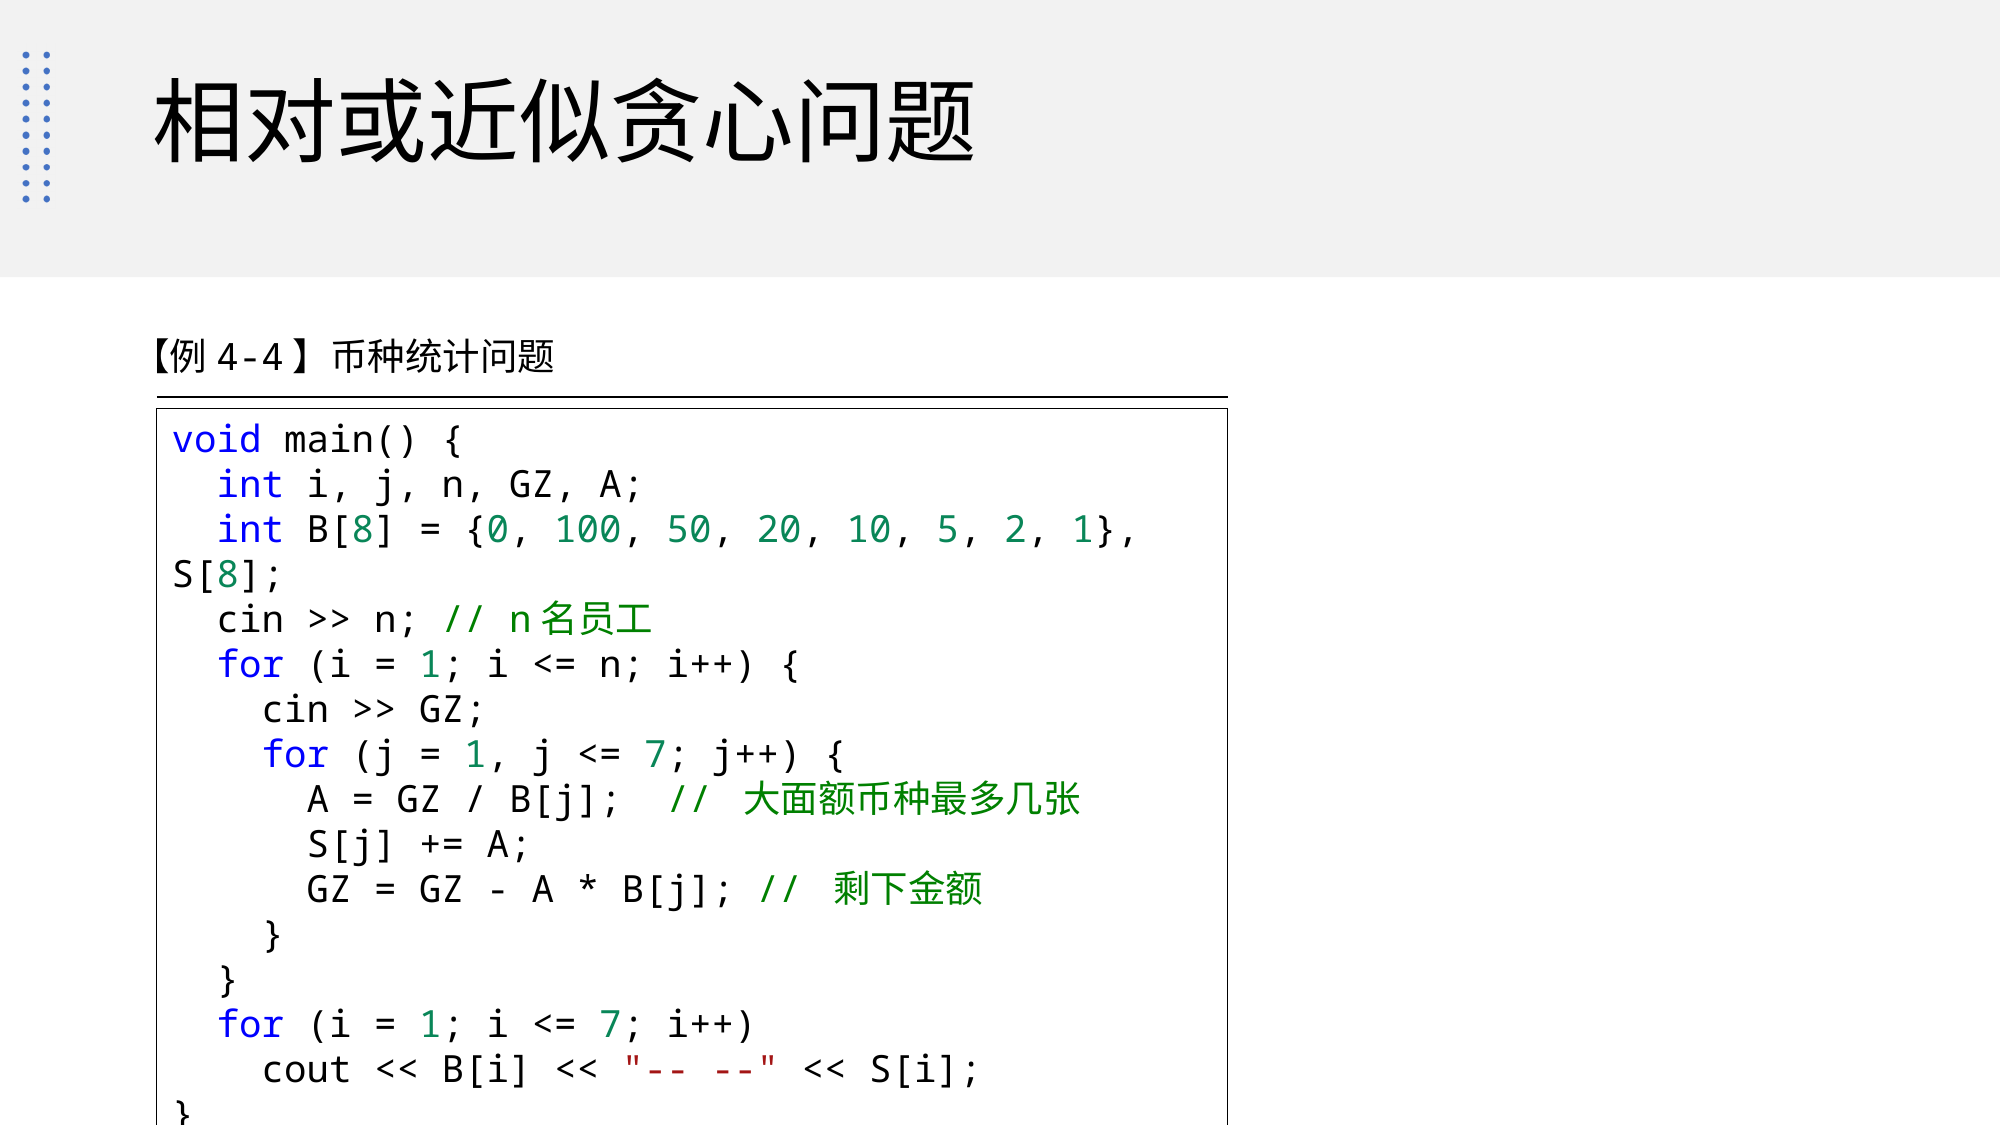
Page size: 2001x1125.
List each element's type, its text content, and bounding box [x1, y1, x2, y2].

picture [17, 43, 56, 209]
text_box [117, 325, 1228, 1105]
title 相对或近似贪心问题 [137, 17, 1863, 235]
